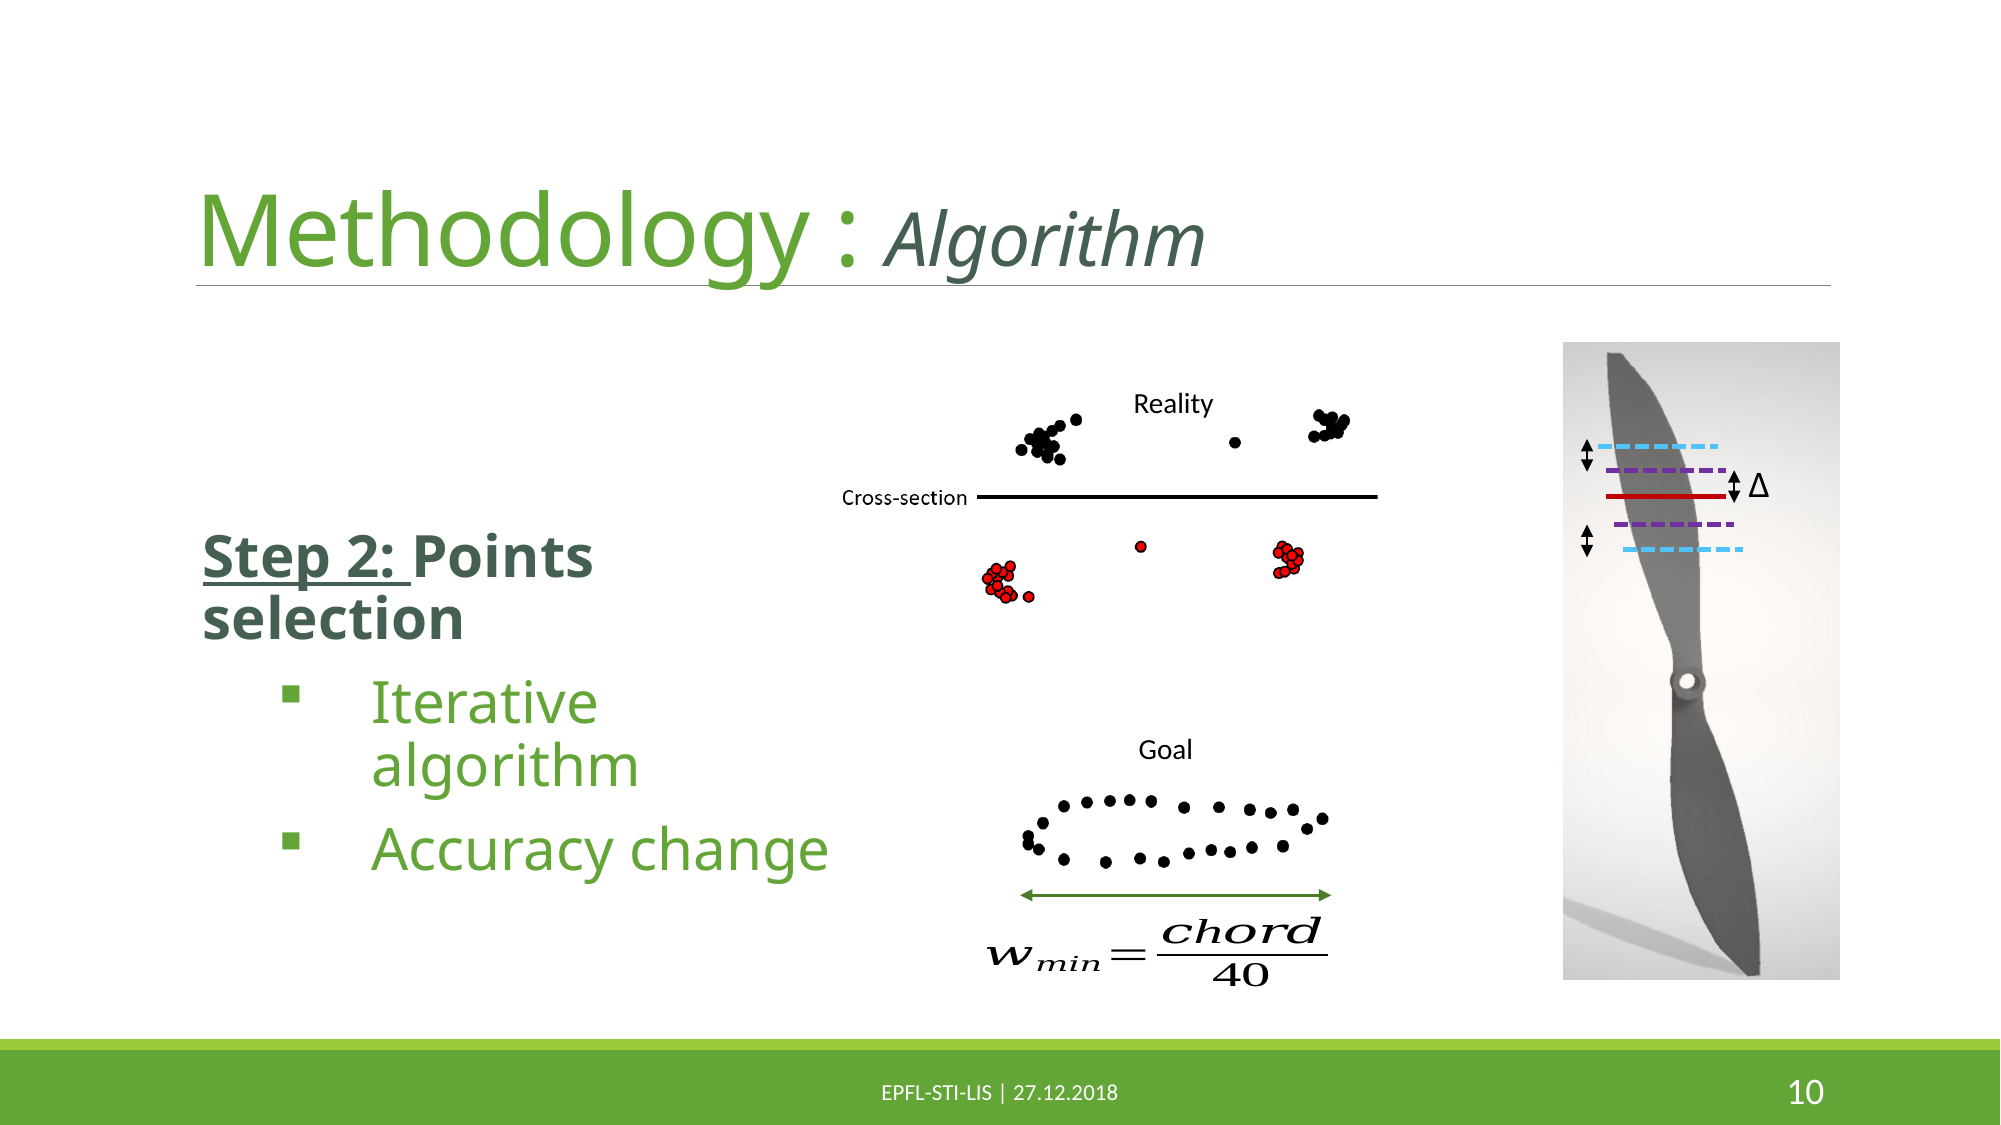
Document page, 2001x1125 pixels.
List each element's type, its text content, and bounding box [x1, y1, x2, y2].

slide_number 10 [1624, 1059, 1840, 1120]
picture [826, 408, 1381, 605]
title Methodology : Algorithm [180, 0, 1840, 295]
text_box Goal [1123, 723, 1246, 774]
footer EPFL-STI-LIS | 27.12.2018 [604, 1061, 1396, 1122]
picture [999, 783, 1370, 878]
text_box Reality [1118, 376, 1241, 406]
text_box Step 2: Points selection Iterative algorithm Accuracy change [187, 519, 878, 891]
picture [1562, 342, 1840, 980]
